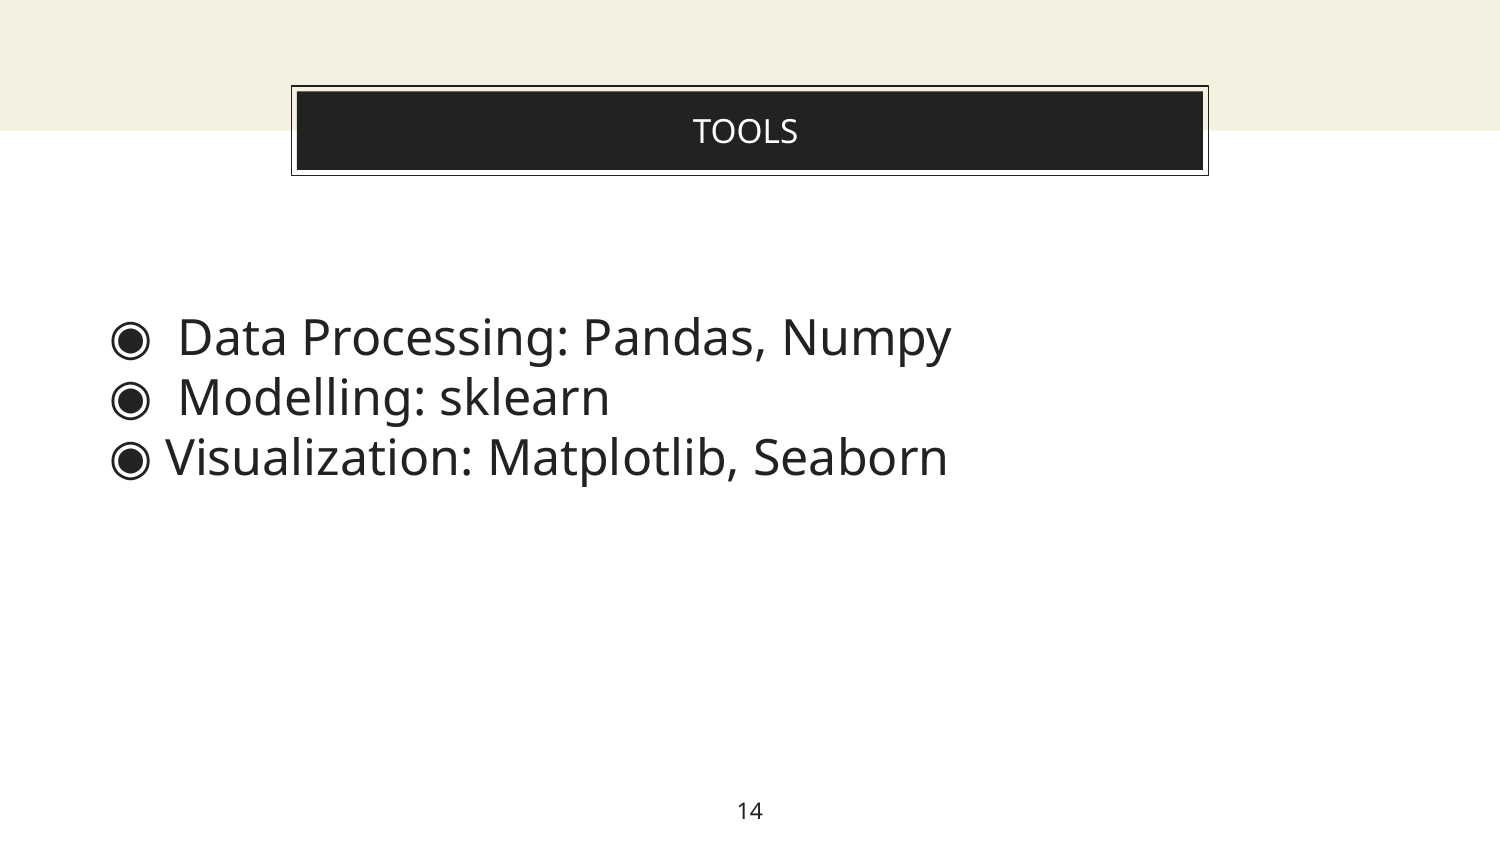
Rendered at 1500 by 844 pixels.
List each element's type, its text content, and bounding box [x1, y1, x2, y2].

title TOOLS [296, 91, 1203, 170]
slide_number 14 [705, 781, 795, 832]
list Data Processing: Pandas, Numpy Modelling: sklearn Visualization: Matplotlib, Seaborn [75, 230, 1425, 808]
